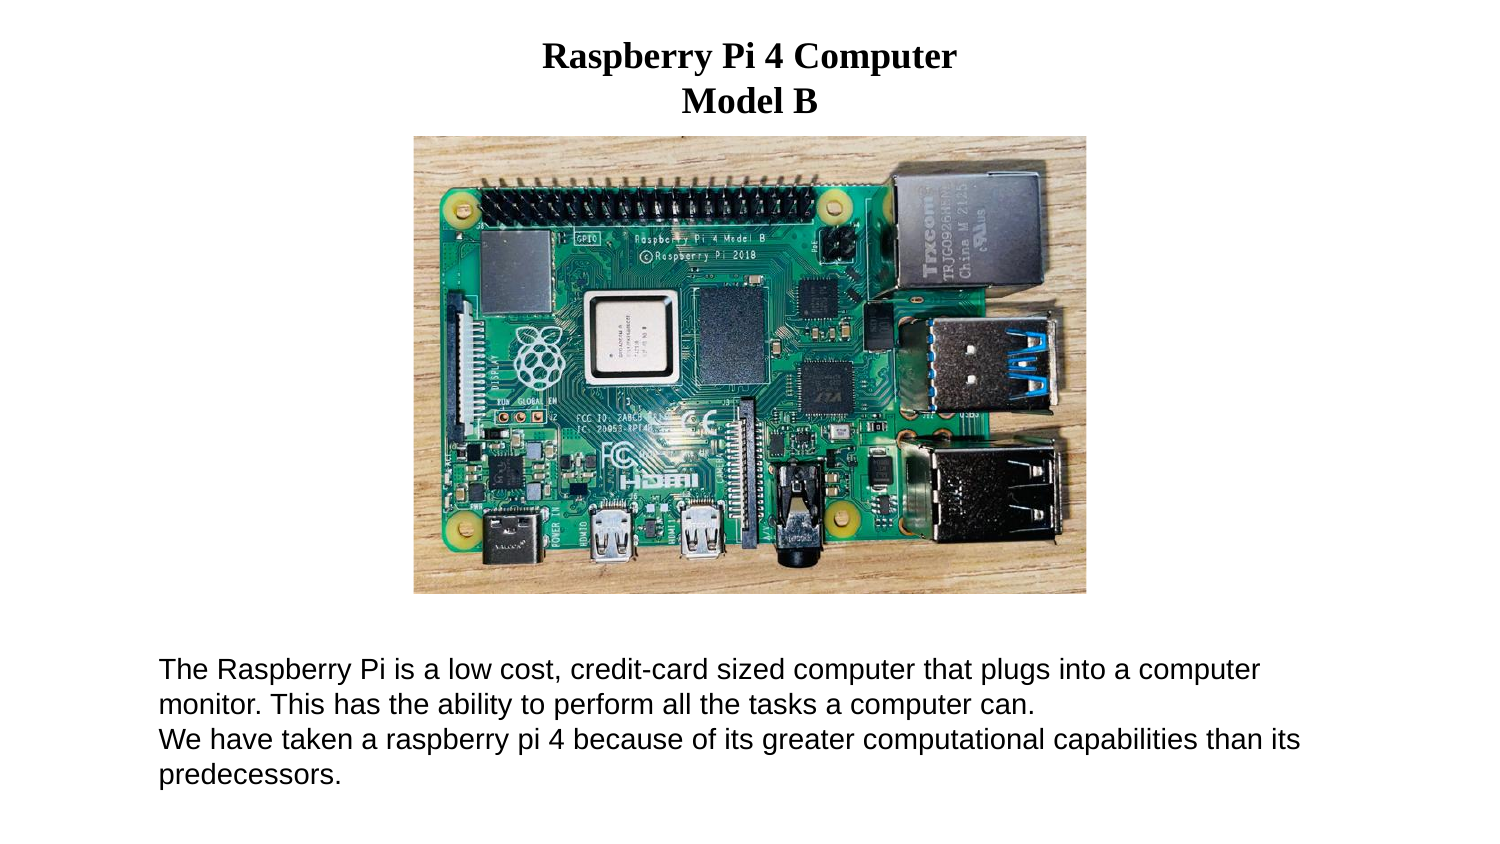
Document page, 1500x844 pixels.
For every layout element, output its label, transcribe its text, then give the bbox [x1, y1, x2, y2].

text_box The Raspberry Pi is a low cost, credit-card sized computer that plugs into a computer monitor. This has the ability to perform all the tasks a computer can. We have taken a raspberry pi 4 because of its greater computational capabilities than its predecessors. [143, 635, 1357, 805]
text_box Raspberry Pi 4 Computer Model B [503, 15, 996, 135]
picture [413, 136, 1087, 594]
